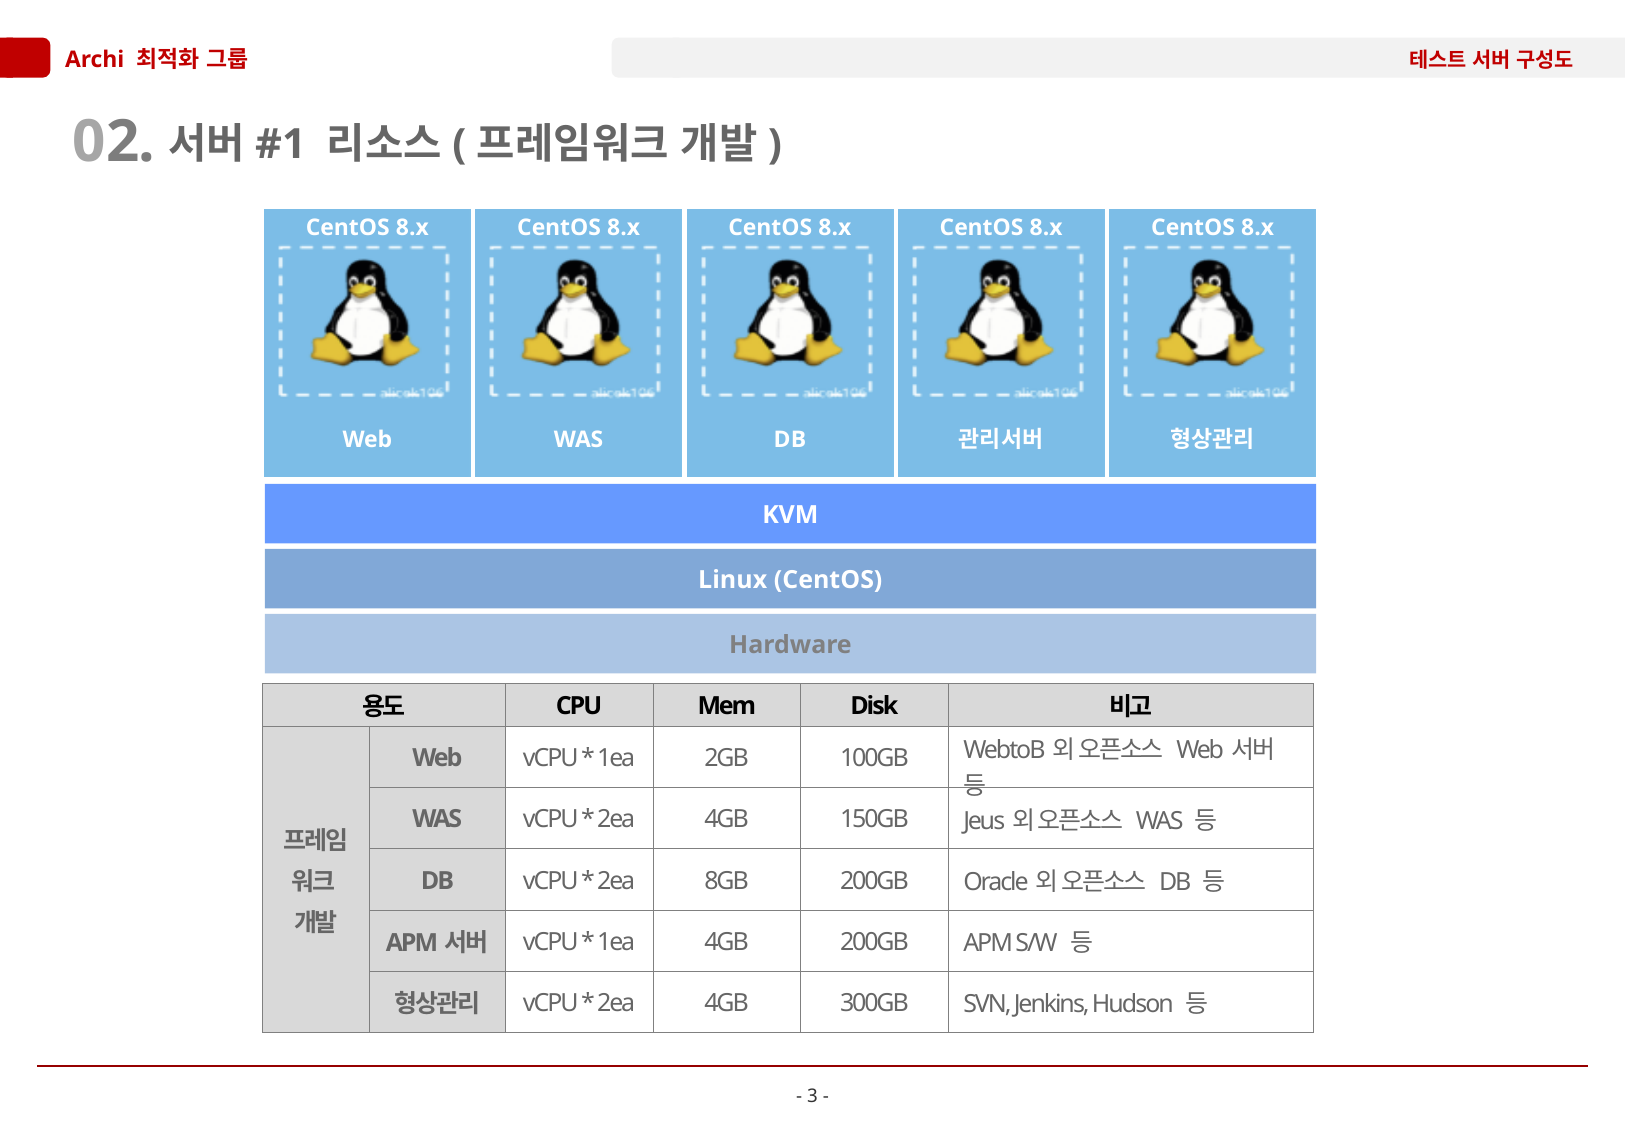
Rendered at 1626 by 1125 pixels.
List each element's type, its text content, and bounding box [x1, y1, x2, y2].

table_cell 300GB [801, 972, 948, 1032]
table_cell vCPU * 2ea [506, 972, 653, 1032]
table_cell vCPU * 2ea [506, 849, 653, 910]
table_header 비고 [949, 684, 1313, 726]
table_cell Oracle외 오픈소스 DB 등 [949, 849, 1313, 910]
table_cell 4GB [654, 972, 800, 1032]
table_cell WebtoB외 오픈소스 Web서버 등 [949, 727, 1313, 787]
table_cell Web [370, 727, 505, 787]
table_cell vCPU * 1ea [506, 727, 653, 787]
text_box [264, 209, 1317, 674]
table_cell APM S/W 등 [949, 911, 1313, 971]
table_cell 4GB [654, 911, 800, 971]
table_cell Jeus외 오픈소스 WAS 등 [949, 788, 1313, 848]
table_cell 2GB [654, 727, 800, 787]
table_header 용도 [263, 684, 505, 726]
table_cell 형상관리 [370, 972, 505, 1032]
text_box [73, 102, 811, 175]
table_cell vCPU * 1ea [506, 911, 653, 971]
table_cell 프레임 워크 개발 [263, 727, 369, 1032]
table_cell 4GB [654, 788, 800, 848]
table_cell DB [370, 849, 505, 910]
table_cell 150GB [801, 788, 948, 848]
table_cell APM서버 [370, 911, 505, 971]
table_cell 100GB [801, 727, 948, 787]
table_cell vCPU * 2ea [506, 788, 653, 848]
table_cell WAS [370, 788, 505, 848]
table_cell SVN, Jenkins, Hudson 등 [949, 972, 1313, 1032]
table_cell 8GB [654, 849, 800, 910]
table_header CPU [506, 684, 653, 726]
table_header Disk [801, 684, 948, 726]
table_header Mem [654, 684, 800, 726]
table_cell 200GB [801, 849, 948, 910]
table_cell 200GB [801, 911, 948, 971]
